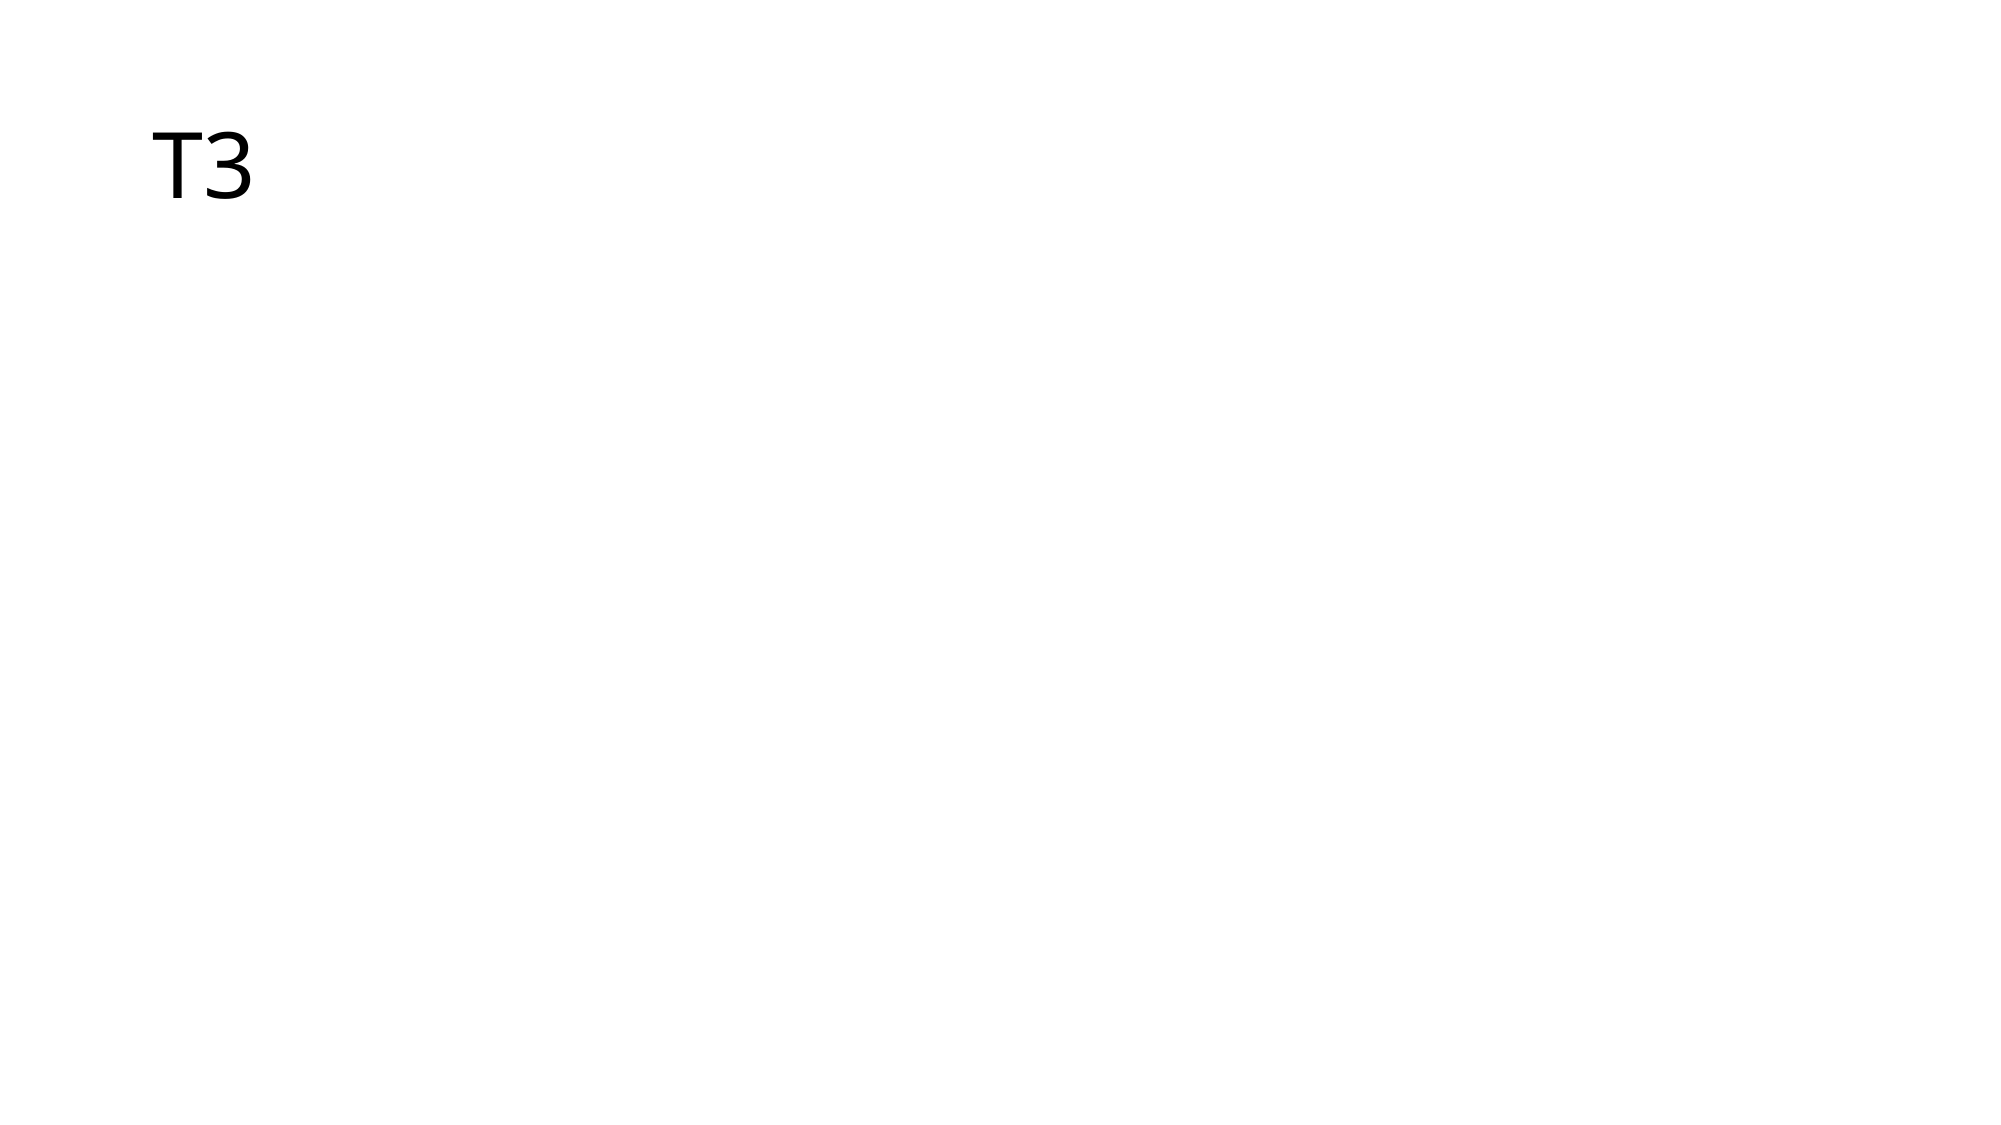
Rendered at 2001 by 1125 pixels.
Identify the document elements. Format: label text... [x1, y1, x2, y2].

title T3 [137, 59, 1863, 278]
